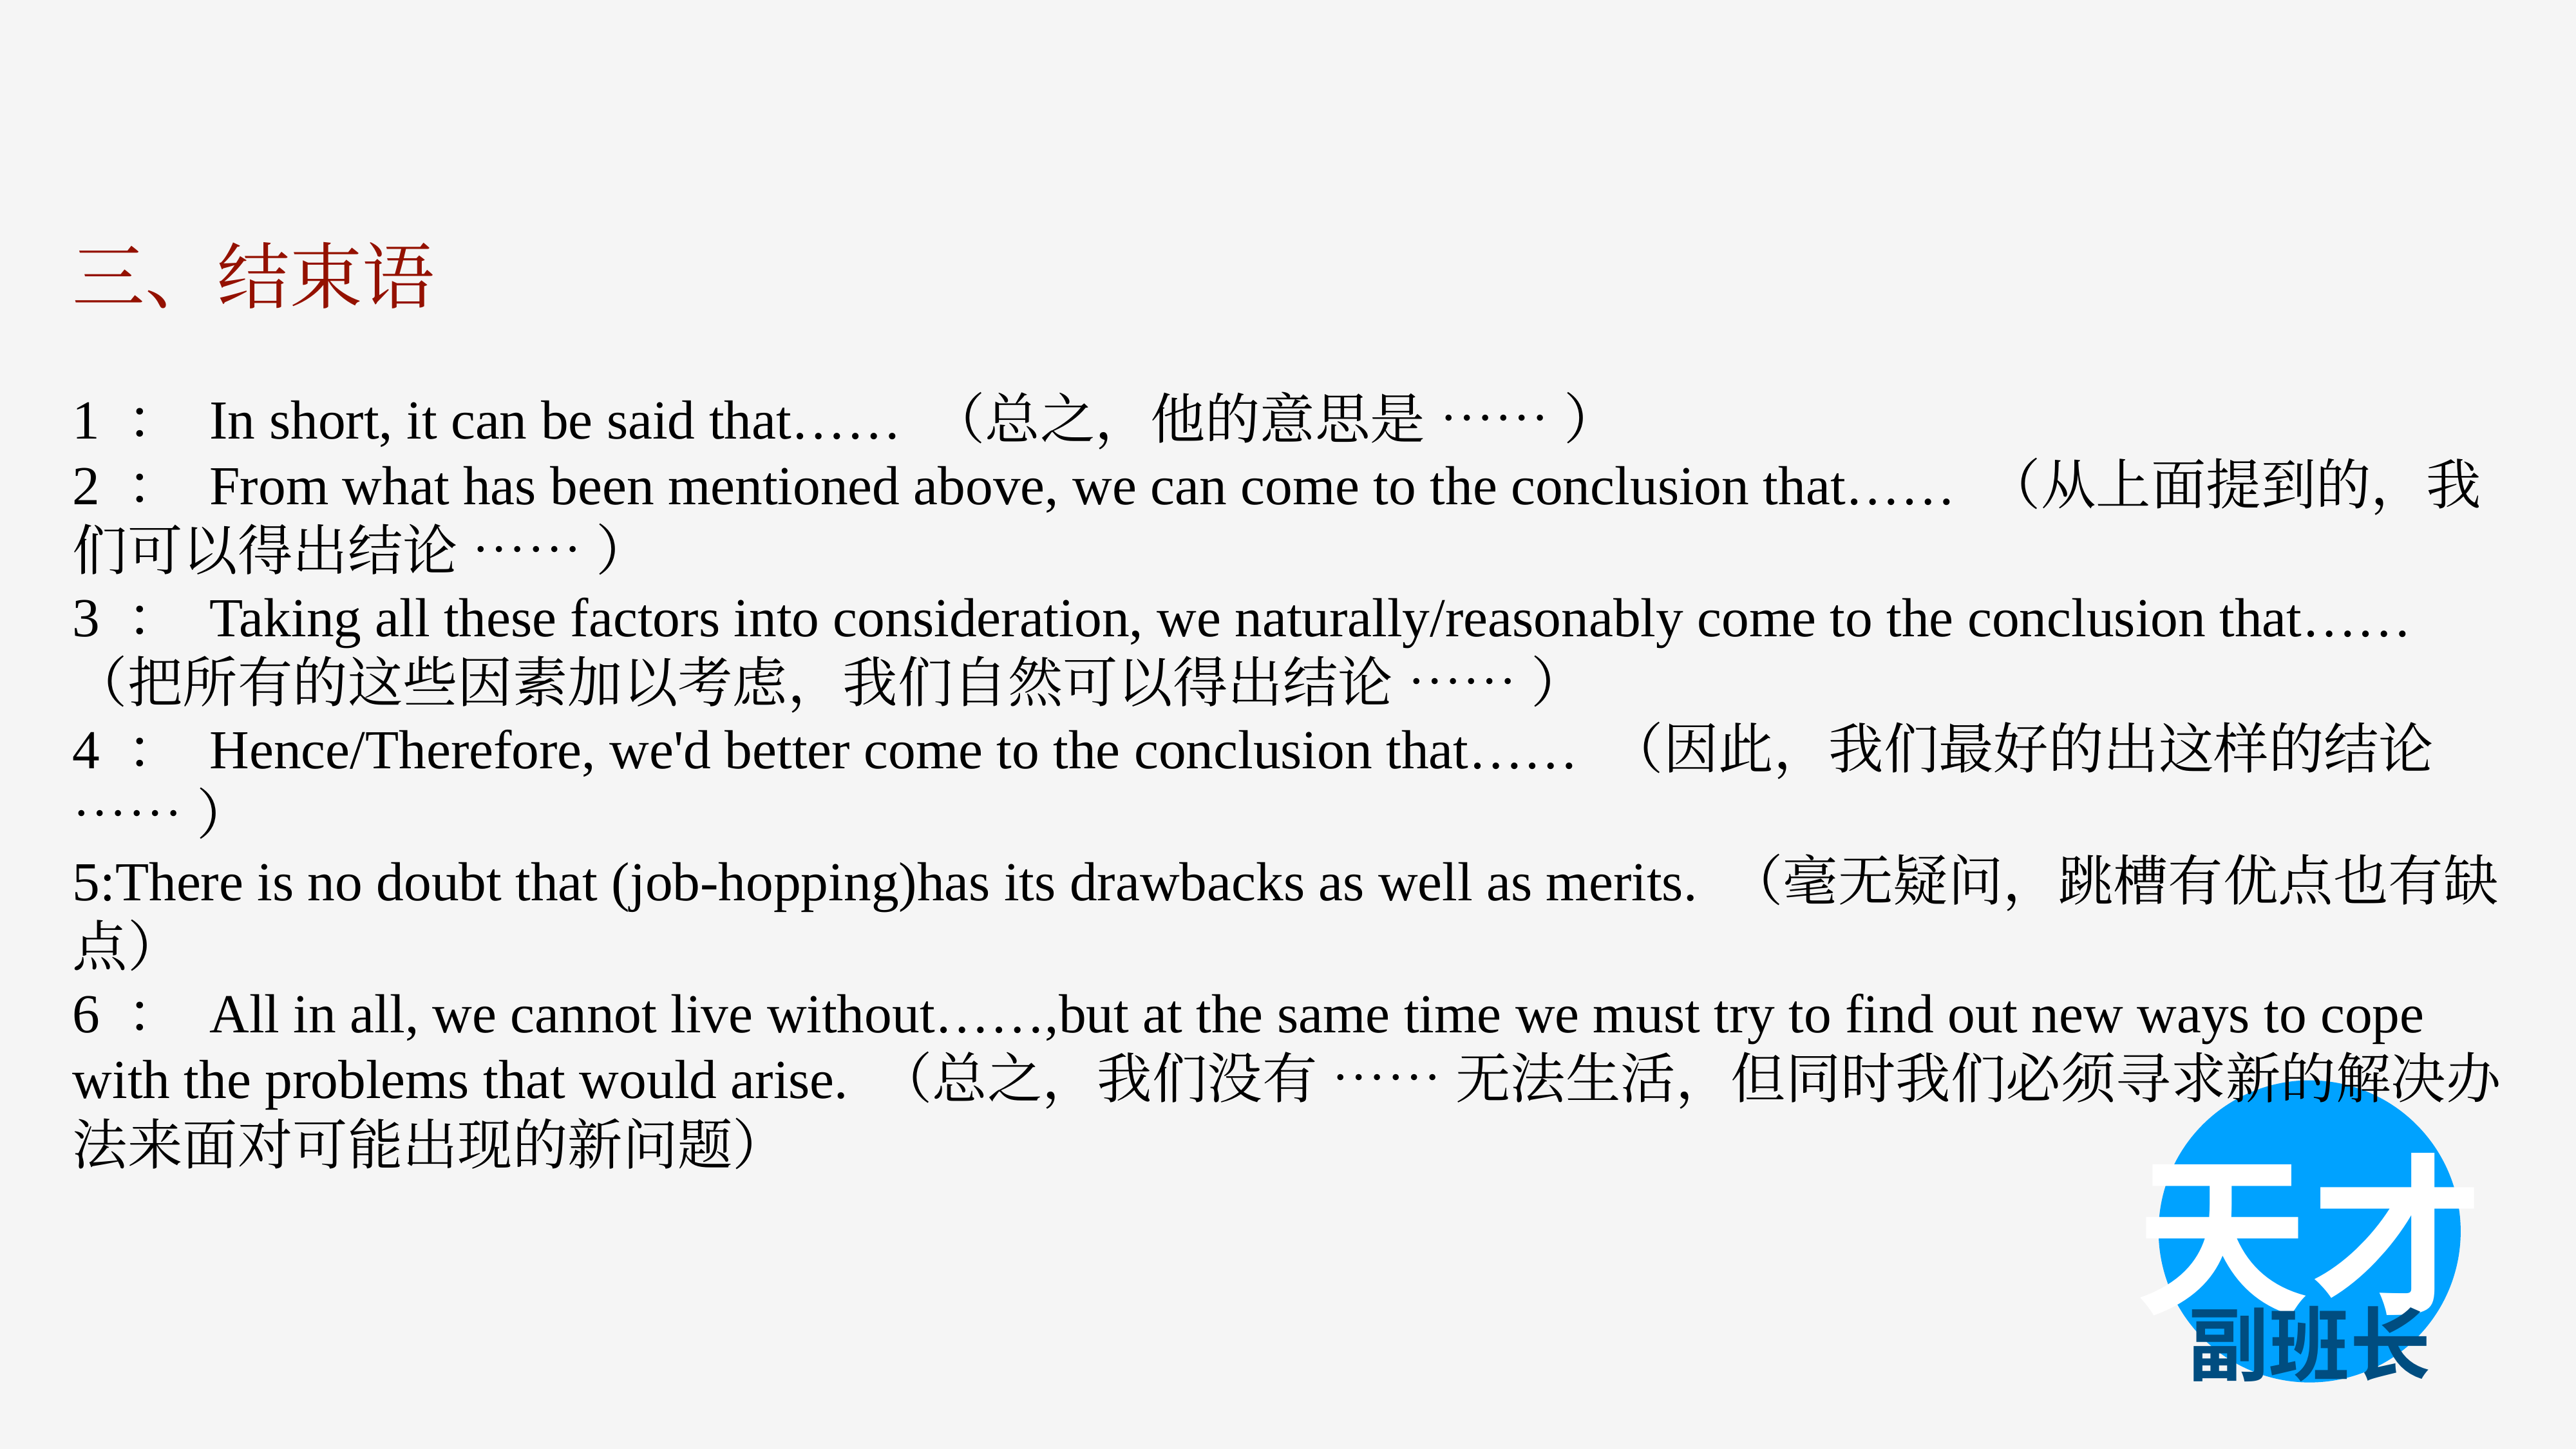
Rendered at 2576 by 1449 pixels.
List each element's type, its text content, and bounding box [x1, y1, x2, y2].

text_box 三、结束语 1 ： In short, it can be said that…… （总之，他的意思是 …… ） 2 ： From what has been mentioned above, we can come to the conclusion that…… （从上面提到的，我们可以得出结论 …… ） 3 ： Taking all these factors into consideration, we naturally/reasonably come to the conclusion that…… （把所有的这些因素加以考虑，我们自然可以得出结论 …… ） 4 ： Hence/Therefore, we'd better come to the conclusion that…… （因此，我们最好的出这样的结论 …… ） 5:There is no doubt that (job-hopping)has its drawbacks as well as merits. （毫无疑问，跳槽有优点也有缺点） 6 ： All in all, we cannot live without……,but at the same time we must try to find out new ways to cope with the problems that would arise. （总之，我们没有 …… 无法生活，但同时我们必须寻求新的解决办法来面对可能出现的新问题） [67, 225, 2509, 1181]
